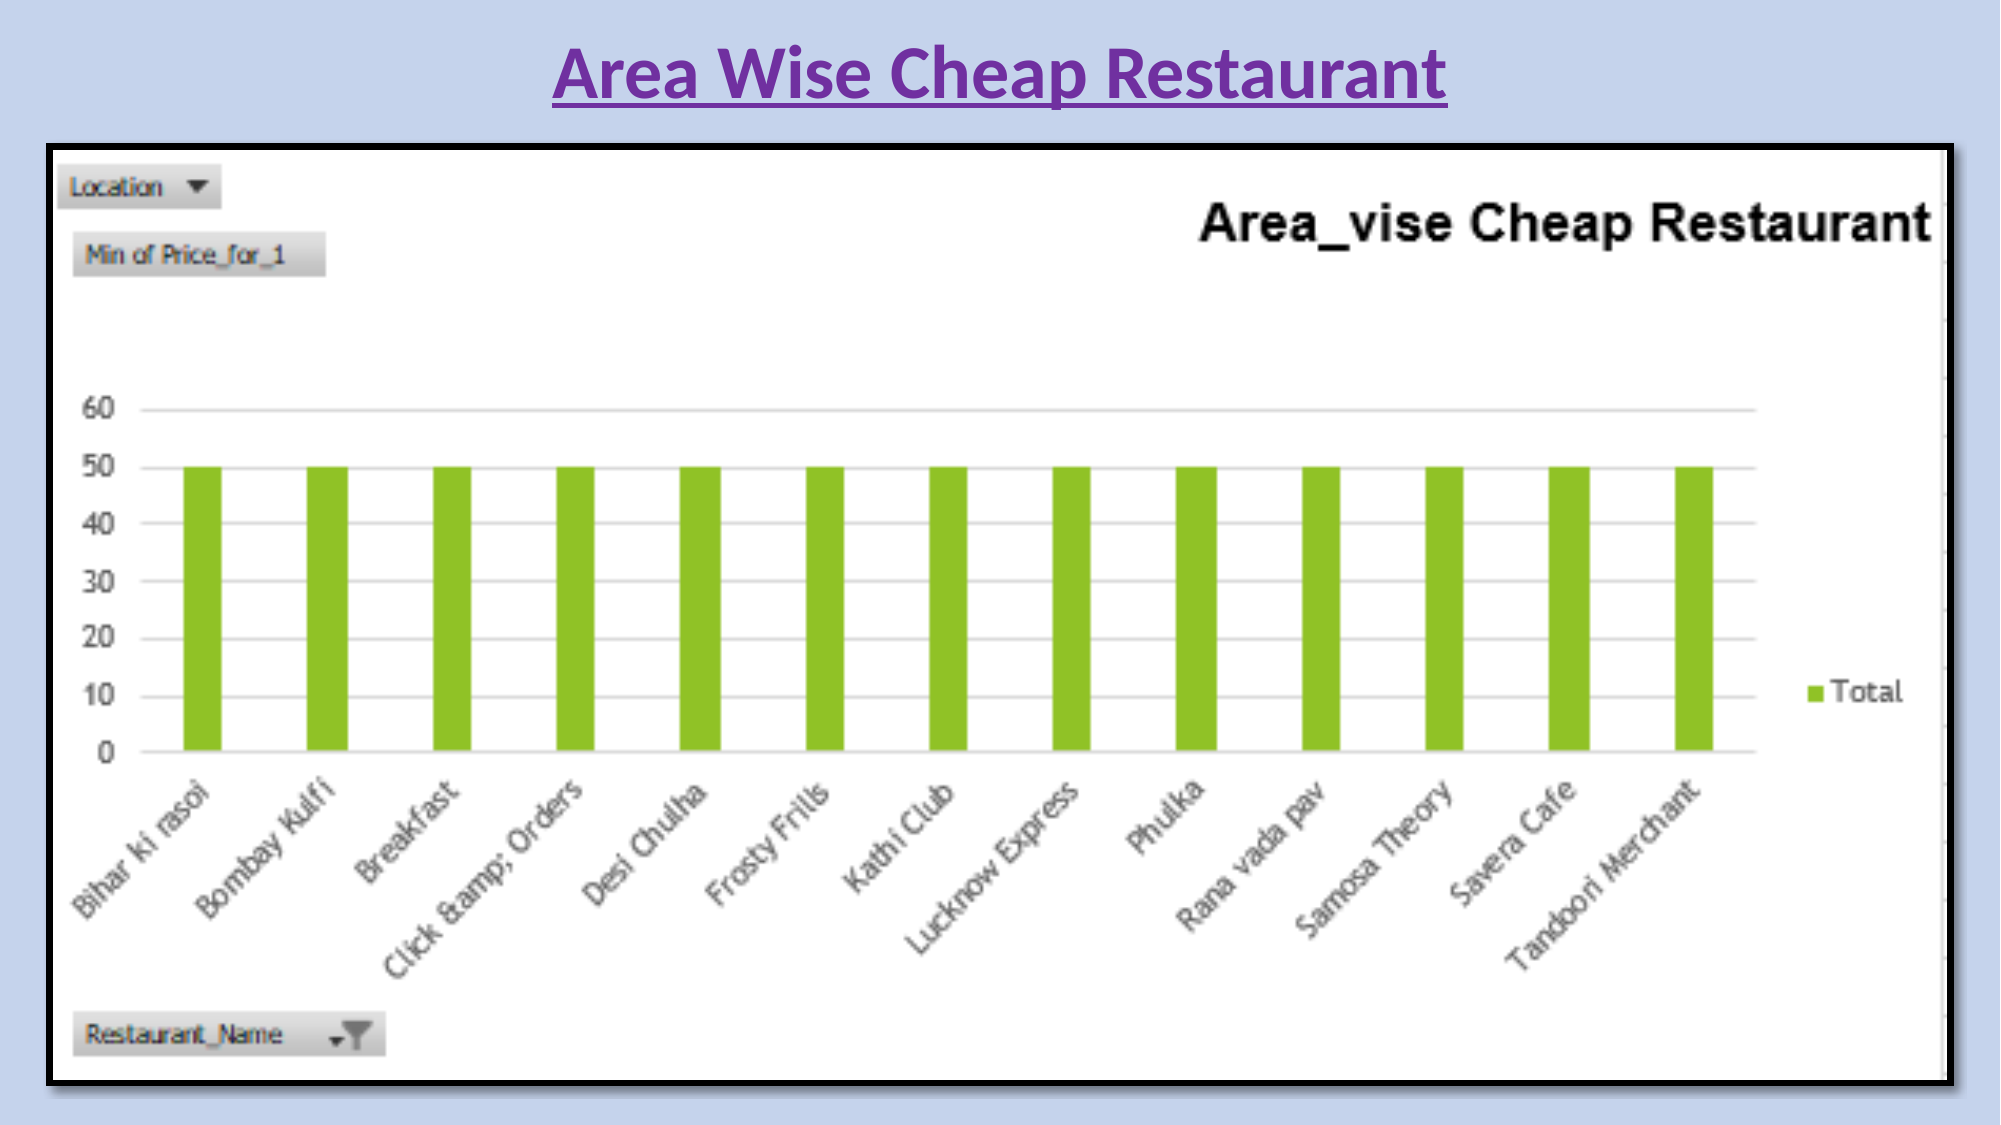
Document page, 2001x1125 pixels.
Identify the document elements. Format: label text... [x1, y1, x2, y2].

picture [52, 149, 1948, 1080]
title Area Wise Cheap Restaurant [137, 24, 1863, 141]
